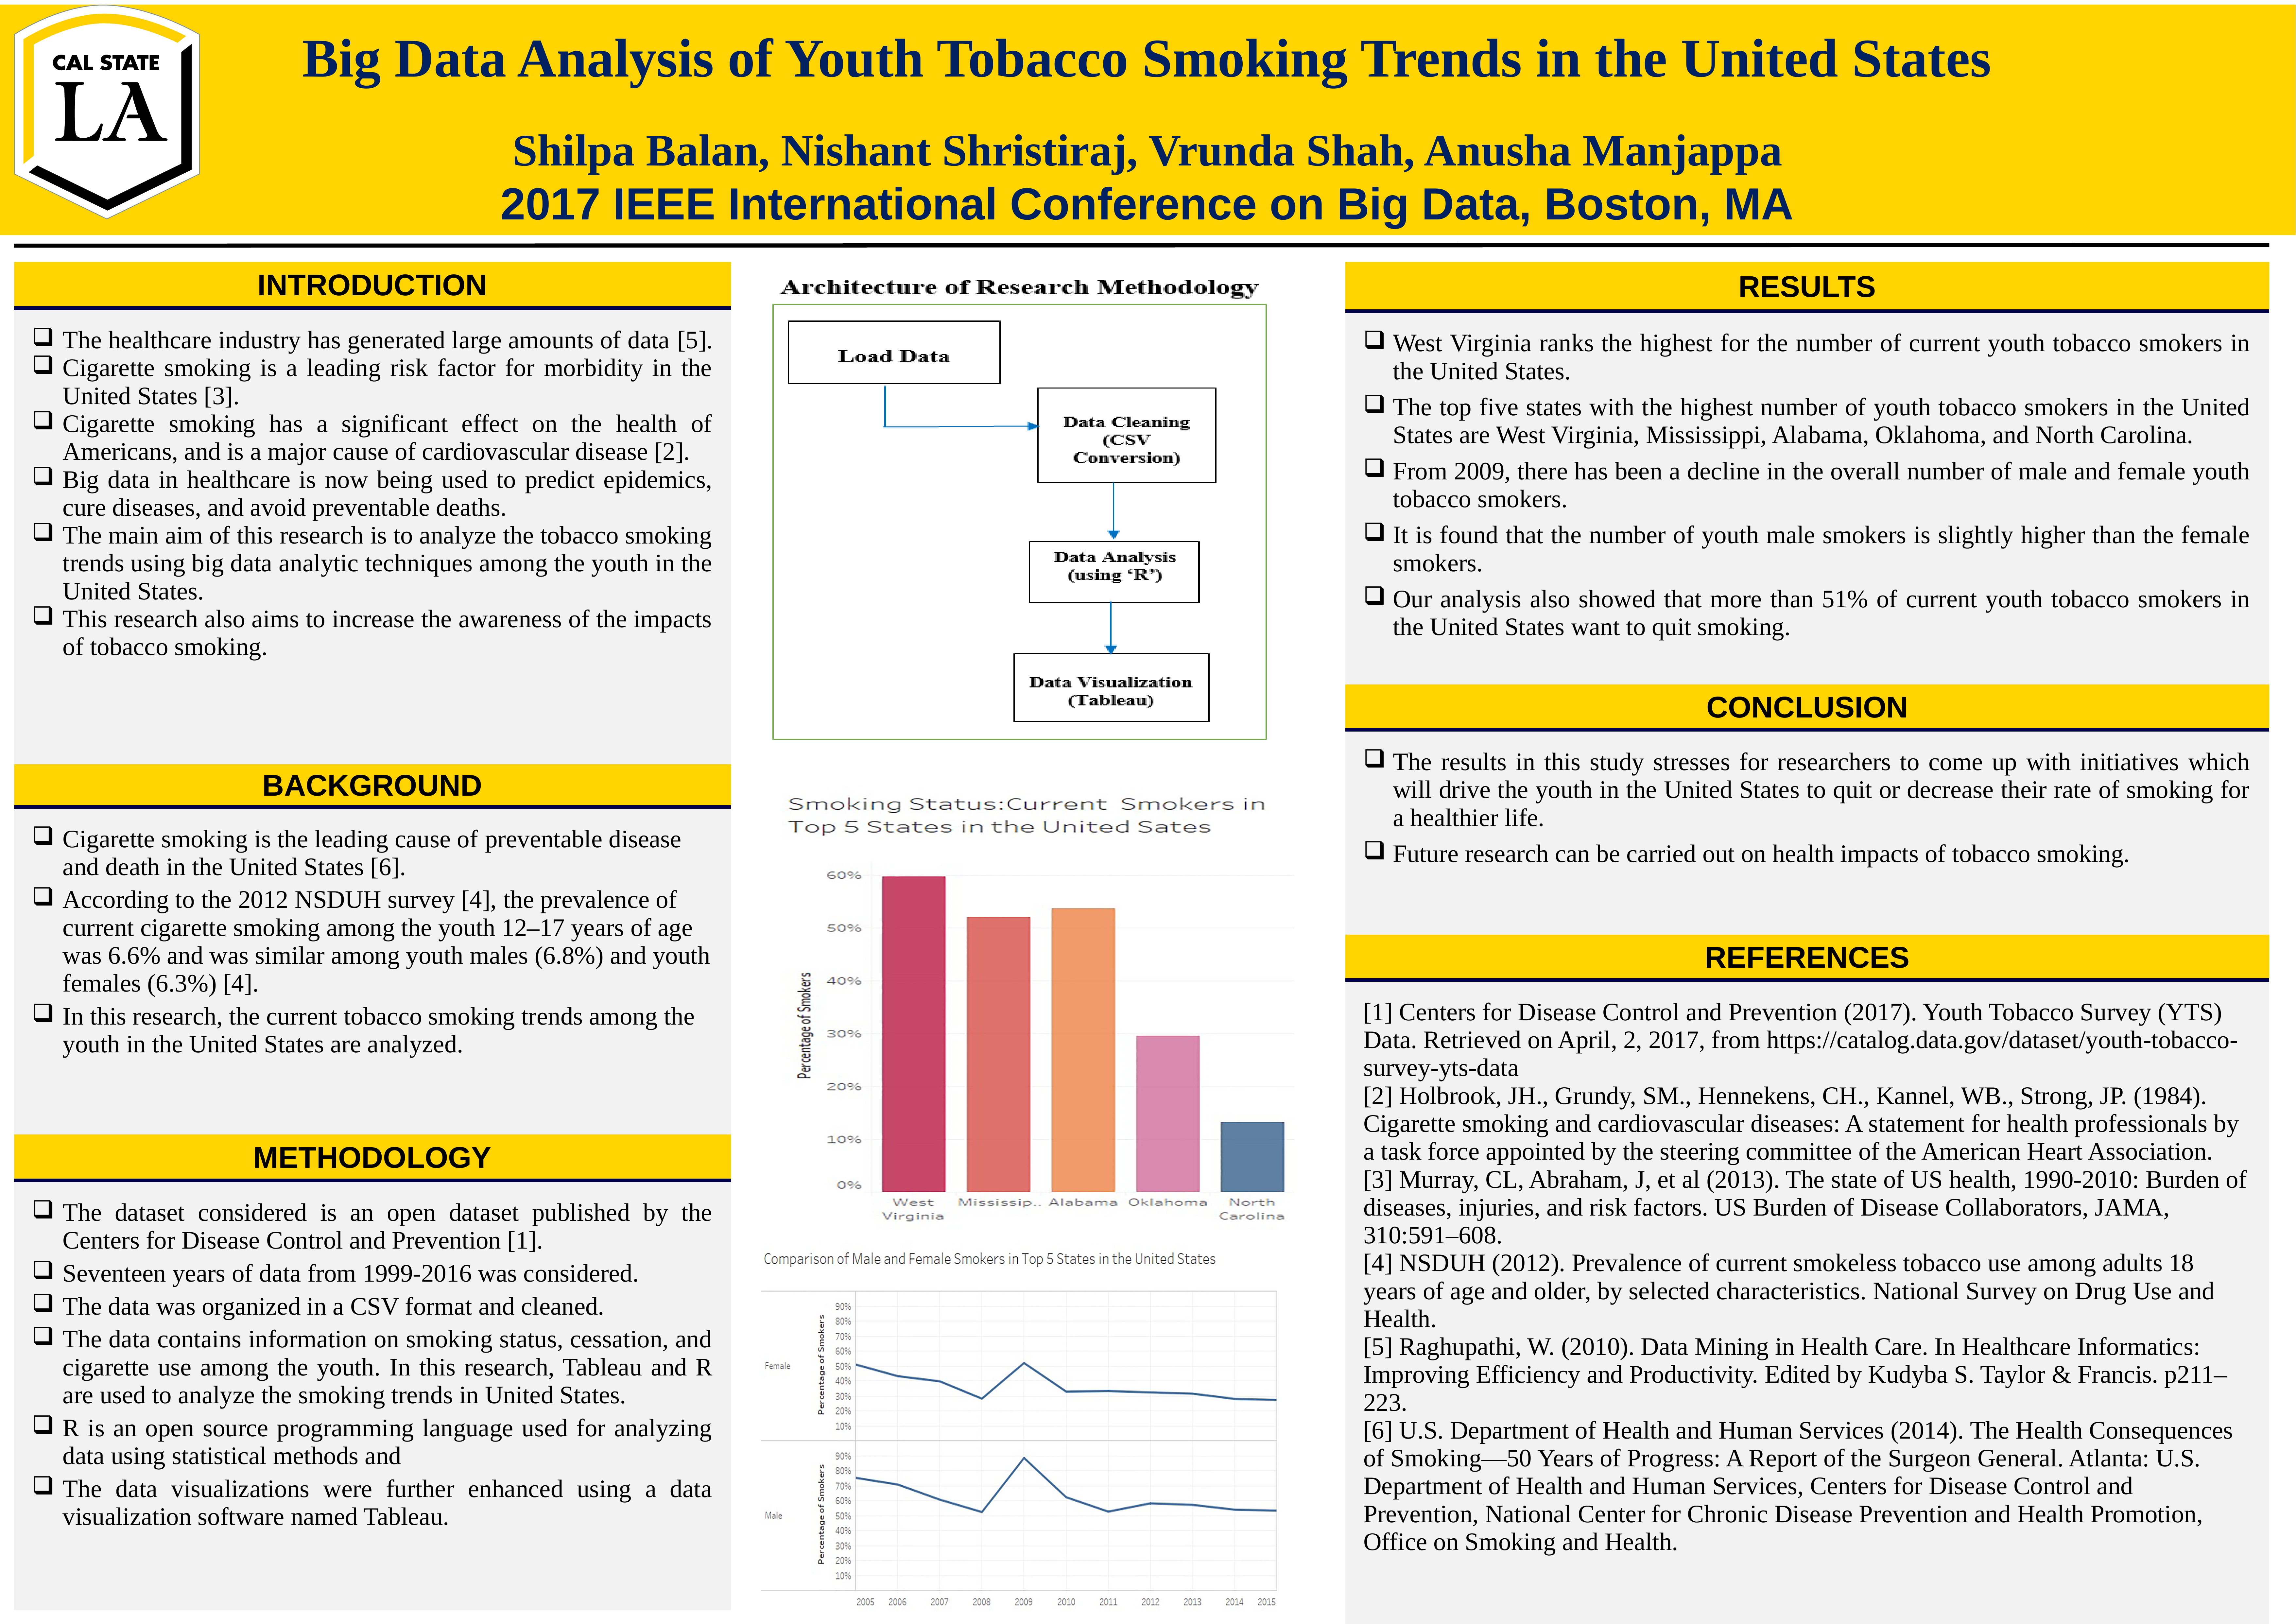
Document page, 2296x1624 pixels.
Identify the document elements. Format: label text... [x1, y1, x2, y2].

picture [782, 786, 1294, 1229]
table_cell The results in this study stresses for researchers to come up with initiatives which will drive the youth in the United States to quit or decrease their rate of smoking for a healthier life. Future research can be carried out on health impacts of tobacco smoking. [1345, 732, 2269, 935]
picture [1788, 56, 2039, 249]
table_cell West Virginia ranks the highest for the number of current youth tobacco smokers in the United States. The top five states with the highest number of youth tobacco smokers in the United States are West Virginia, Mississippi, Alabama, Oklahoma, and North Carolina. From 2009, there has been a decline in the overall number of male and female youth tobacco smokers. It is found that the number of youth male smokers is slightly higher than the female smokers. Our analysis also showed that more than 51% of current youth tobacco smokers in the United States want to quit smoking. [1345, 313, 2269, 684]
table_cell The healthcare industry has generated large amounts of data [5]. Cigarette smoking is a leading risk factor for morbidity in the United States [3]. Cigarette smoking has a significant effect on the health of Americans, and is a major cause of cardiovascular disease [2]. Big data in healthcare is now being used to predict epidemics, cure diseases, and avoid preventable deaths. The main aim of this research is to analyze the tobacco smoking trends using big data analytic techniques among the youth in the United States. This research also aims to increase the awareness of the impacts of tobacco smoking. [14, 310, 731, 764]
table_header RESULTS [1345, 262, 2269, 309]
picture [14, 5, 200, 219]
picture [761, 1242, 1277, 1613]
table_cell Cigarette smoking is the leading cause of preventable disease and death in the United States [6]. According to the 2012 NSDUH survey [4], the prevalence of current cigarette smoking among the youth 12–17 years of age was 6.6% and was similar among youth males (6.8%) and youth females (6.3%) [4]. In this research, the current tobacco smoking trends among the youth in the United States are analyzed. [14, 809, 731, 1134]
title Big Data Analysis of Youth Tobacco Smoking Trends in the United States Shilpa Balan, Nishant Shristiraj, Vrunda Shah, Anusha Manjappa 2017 IEEE International Conference on Big Data, Boston, MA [0, 5, 2296, 235]
table_cell BACKGROUND [14, 764, 731, 805]
picture [762, 274, 1277, 746]
table_header INTRODUCTION [14, 262, 731, 306]
table_cell CONCLUSION [1345, 684, 2269, 728]
table_cell METHODOLOGY [14, 1134, 731, 1179]
table_cell REFERENCES [1345, 935, 2269, 978]
table_cell [1] Centers for Disease Control and Prevention (2017). Youth Tobacco Survey (YTS) Data. Retrieved on April, 2, 2017, from https://catalog.data.gov/dataset/youth-tobacco-survey-yts-data [2] Holbrook, JH., Grundy, SM., Hennekens, CH., Kannel, WB., Strong, JP. (1984). Cigarette smoking and cardiovascular diseases: A statement for health professionals by a task force appointed by the steering committee of the American Heart Association. [3] Murray, CL, Abraham, J, et al (2013). The state of US health, 1990-2010: Burden of diseases, injuries, and risk factors. US Burden of Disease Collaborators, JAMA, 310:591–608. [4] NSDUH (2012). Prevalence of current smokeless tobacco use among adults 18 years of age and older, by selected characteristics. National Survey on Drug Use and Health. [5] Raghupathi, W. (2010). Data Mining in Health Care. In Healthcare Informatics: Improving Efficiency and Productivity. Edited by Kudyba S. Taylor & Francis. p211–223. [6] U.S. Department of Health and Human Services (2014). The Health Consequences of Smoking—50 Years of Progress: A Report of the Surgeon General. Atlanta: U.S. Department of Health and Human Services, Centers for Disease Control and Prevention, National Center for Chronic Disease Prevention and Health Promotion, Office on Smoking and Health. [1345, 982, 2269, 1624]
table_cell The dataset considered is an open dataset published by the Centers for Disease Control and Prevention [1]. Seventeen years of data from 1999-2016 was considered. The data was organized in a CSV format and cleaned. The data contains information on smoking status, cessation, and cigarette use among the youth. In this research, Tableau and R are used to analyze the smoking trends in United States. R is an open source programming language used for analyzing data using statistical methods and The data visualizations were further enhanced using a data visualization software named Tableau. [14, 1182, 731, 1610]
